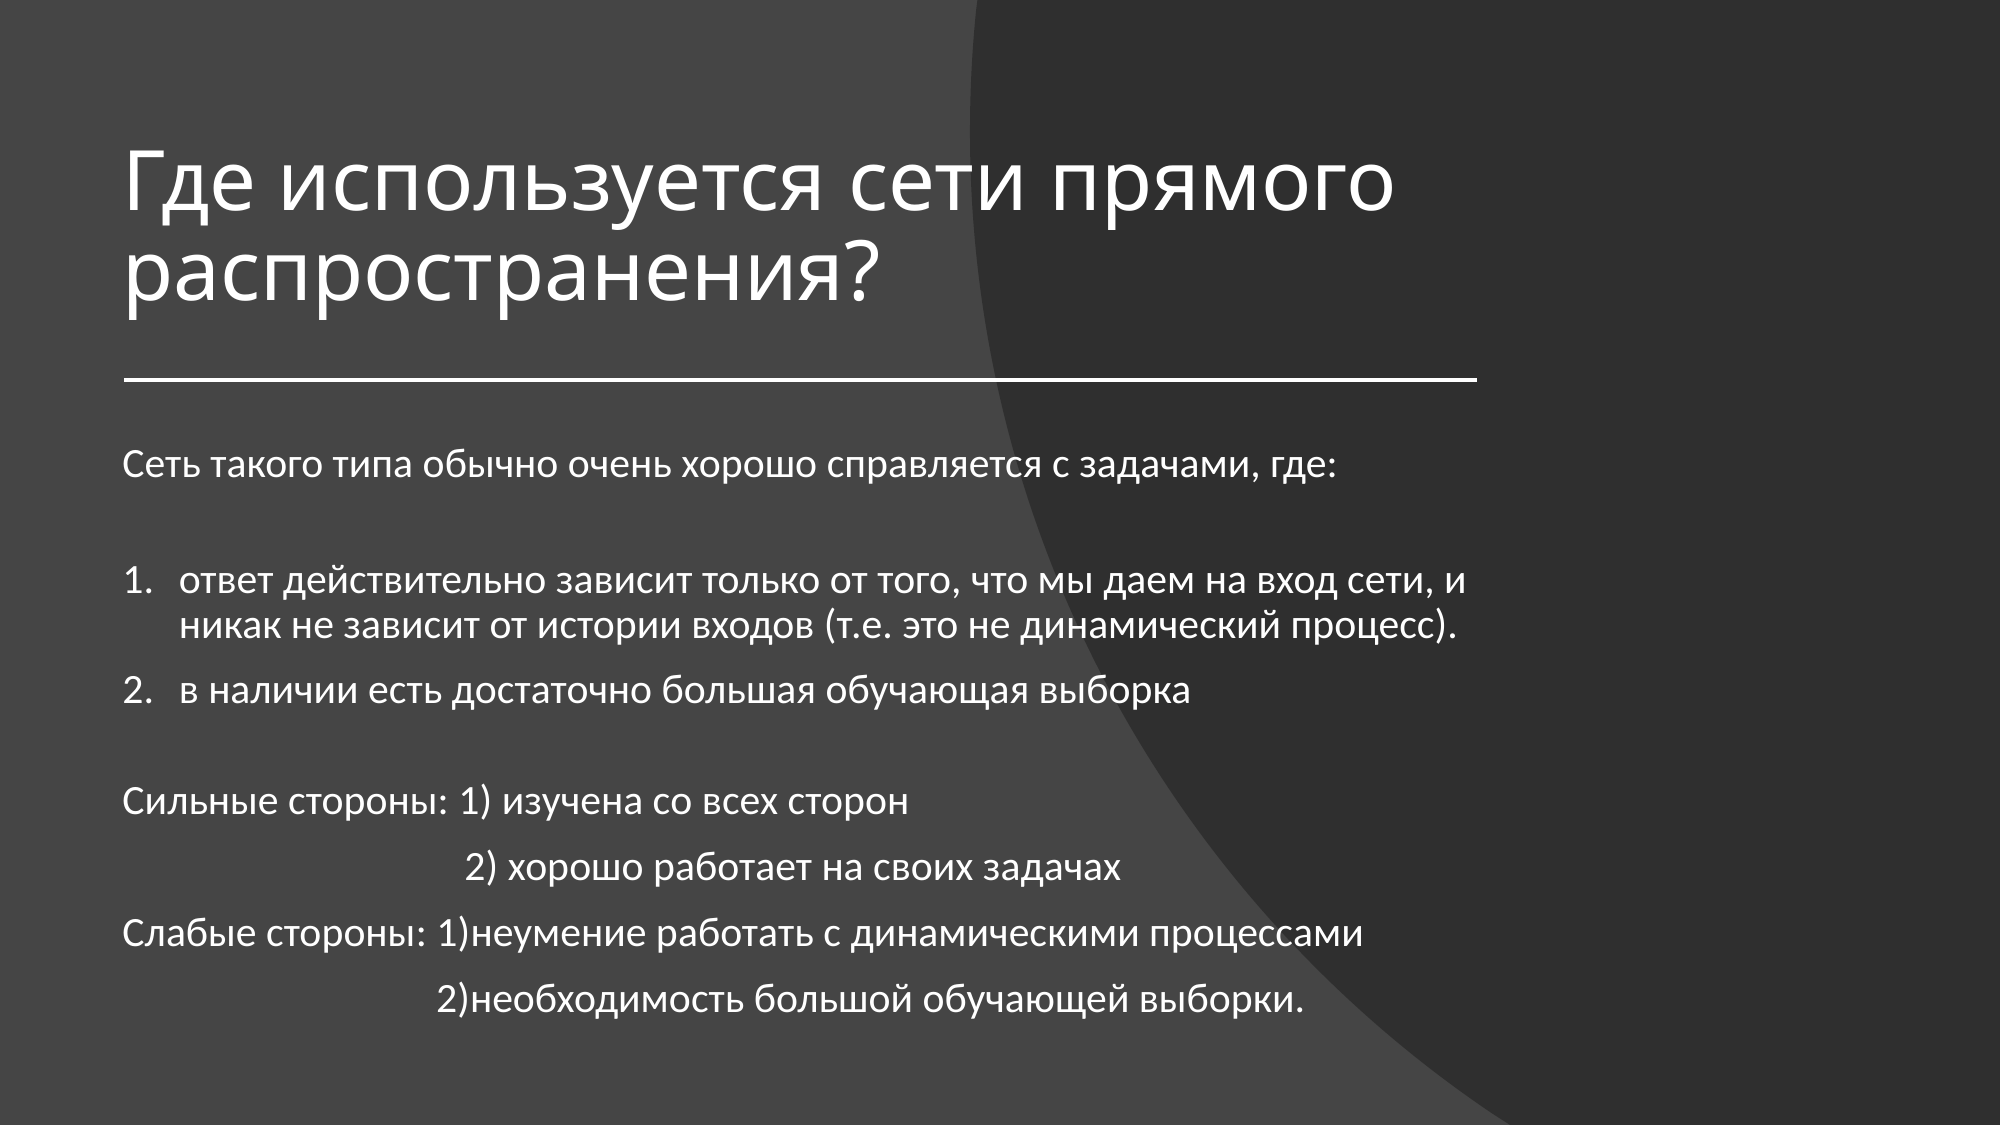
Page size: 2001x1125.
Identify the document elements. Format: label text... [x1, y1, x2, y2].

text_box [971, 0, 2000, 1125]
title Где используется сети прямого распространения? [107, 59, 1586, 327]
list Сеть такого типа обычно очень хорошо справляется с задачами, где: ответ действительно зависит только от того, что мы даем на вход сети, и никак не зависит от истории входов (т.е. это не динамический процесс). в наличии есть достаточно большая обучающая выборка Сильные стороны: 1) изучена со всех сторон 2) хорошо работает на своих задачах Слабые стороны: 1)неумение работать с динамическими процессами 2)необходимость большой обучающей выборки. [107, 433, 1586, 980]
